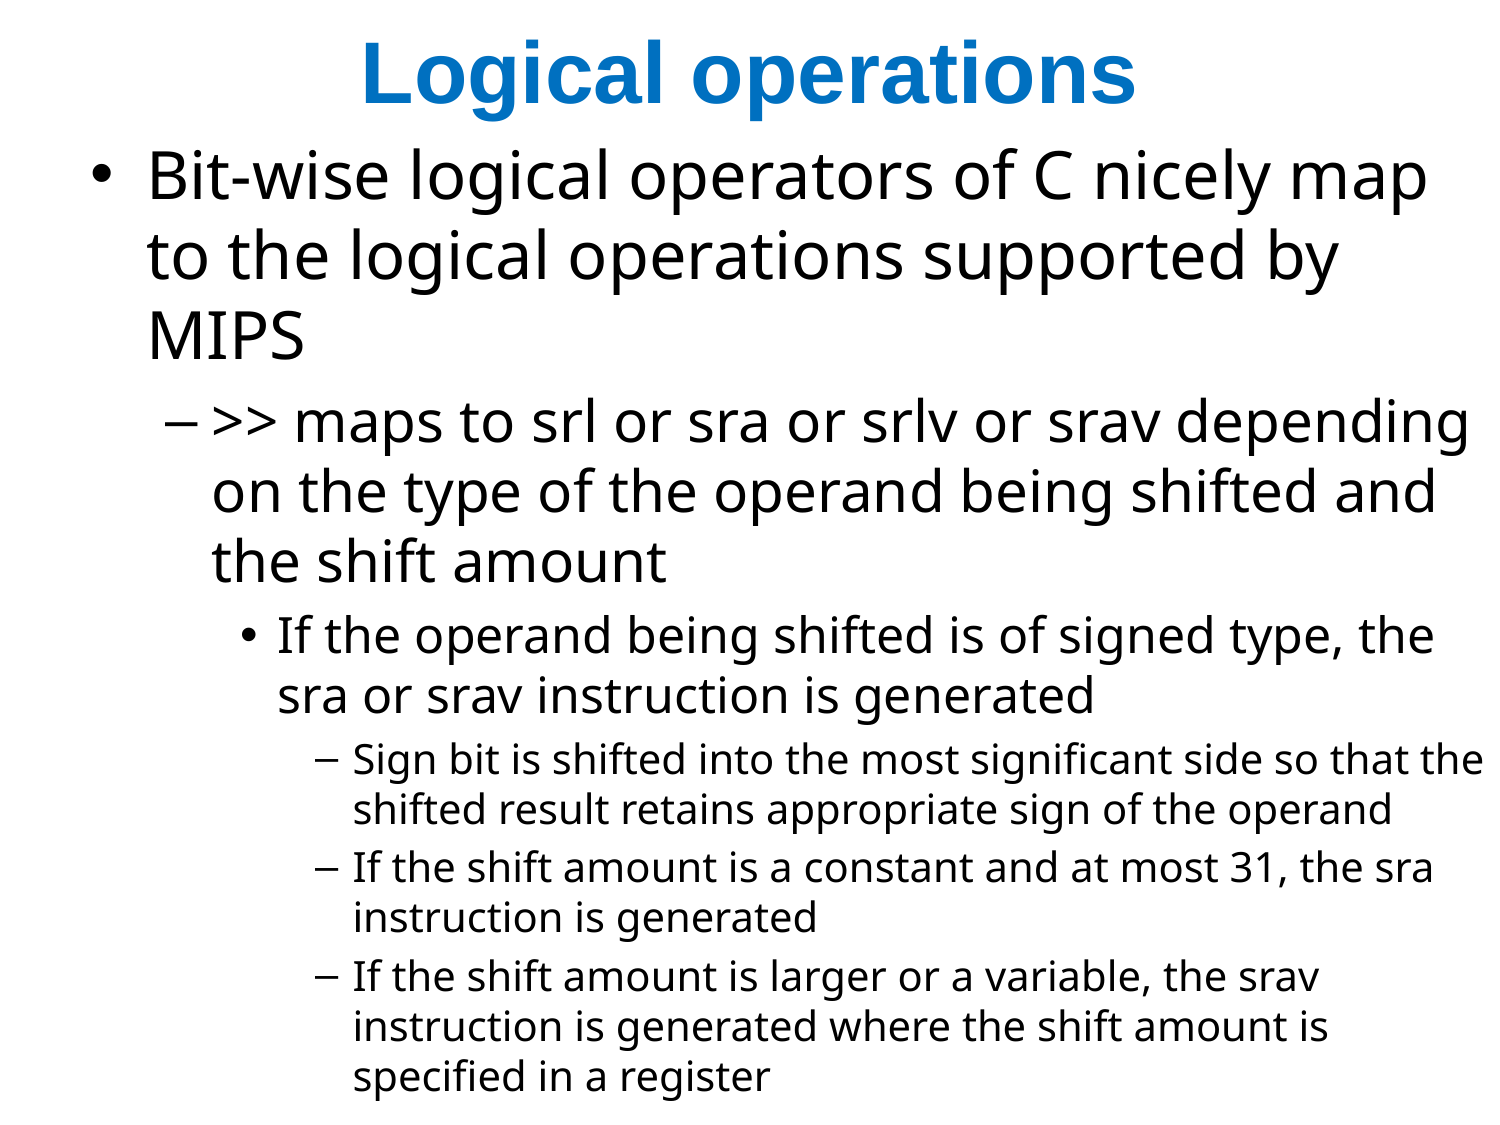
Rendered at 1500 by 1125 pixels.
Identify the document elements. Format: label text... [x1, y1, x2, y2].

list Bit-wise logical operators of C nicely map to the logical operations supported by MIPS >> maps to srl or sra or srlv or srav depending on the type of the operand being shifted and the shift amount If the operand being shifted is of signed type, the sra or srav instruction is generated Sign bit is shifted into the most significant side so that the shifted result retains appropriate sign of the operand If the shift amount is a constant and at most 31, the sra instruction is generated If the shift amount is larger or a variable, the srav instruction is generated where the shift amount is specified in a register [75, 125, 1500, 1125]
title Logical operations [0, 0, 1500, 138]
